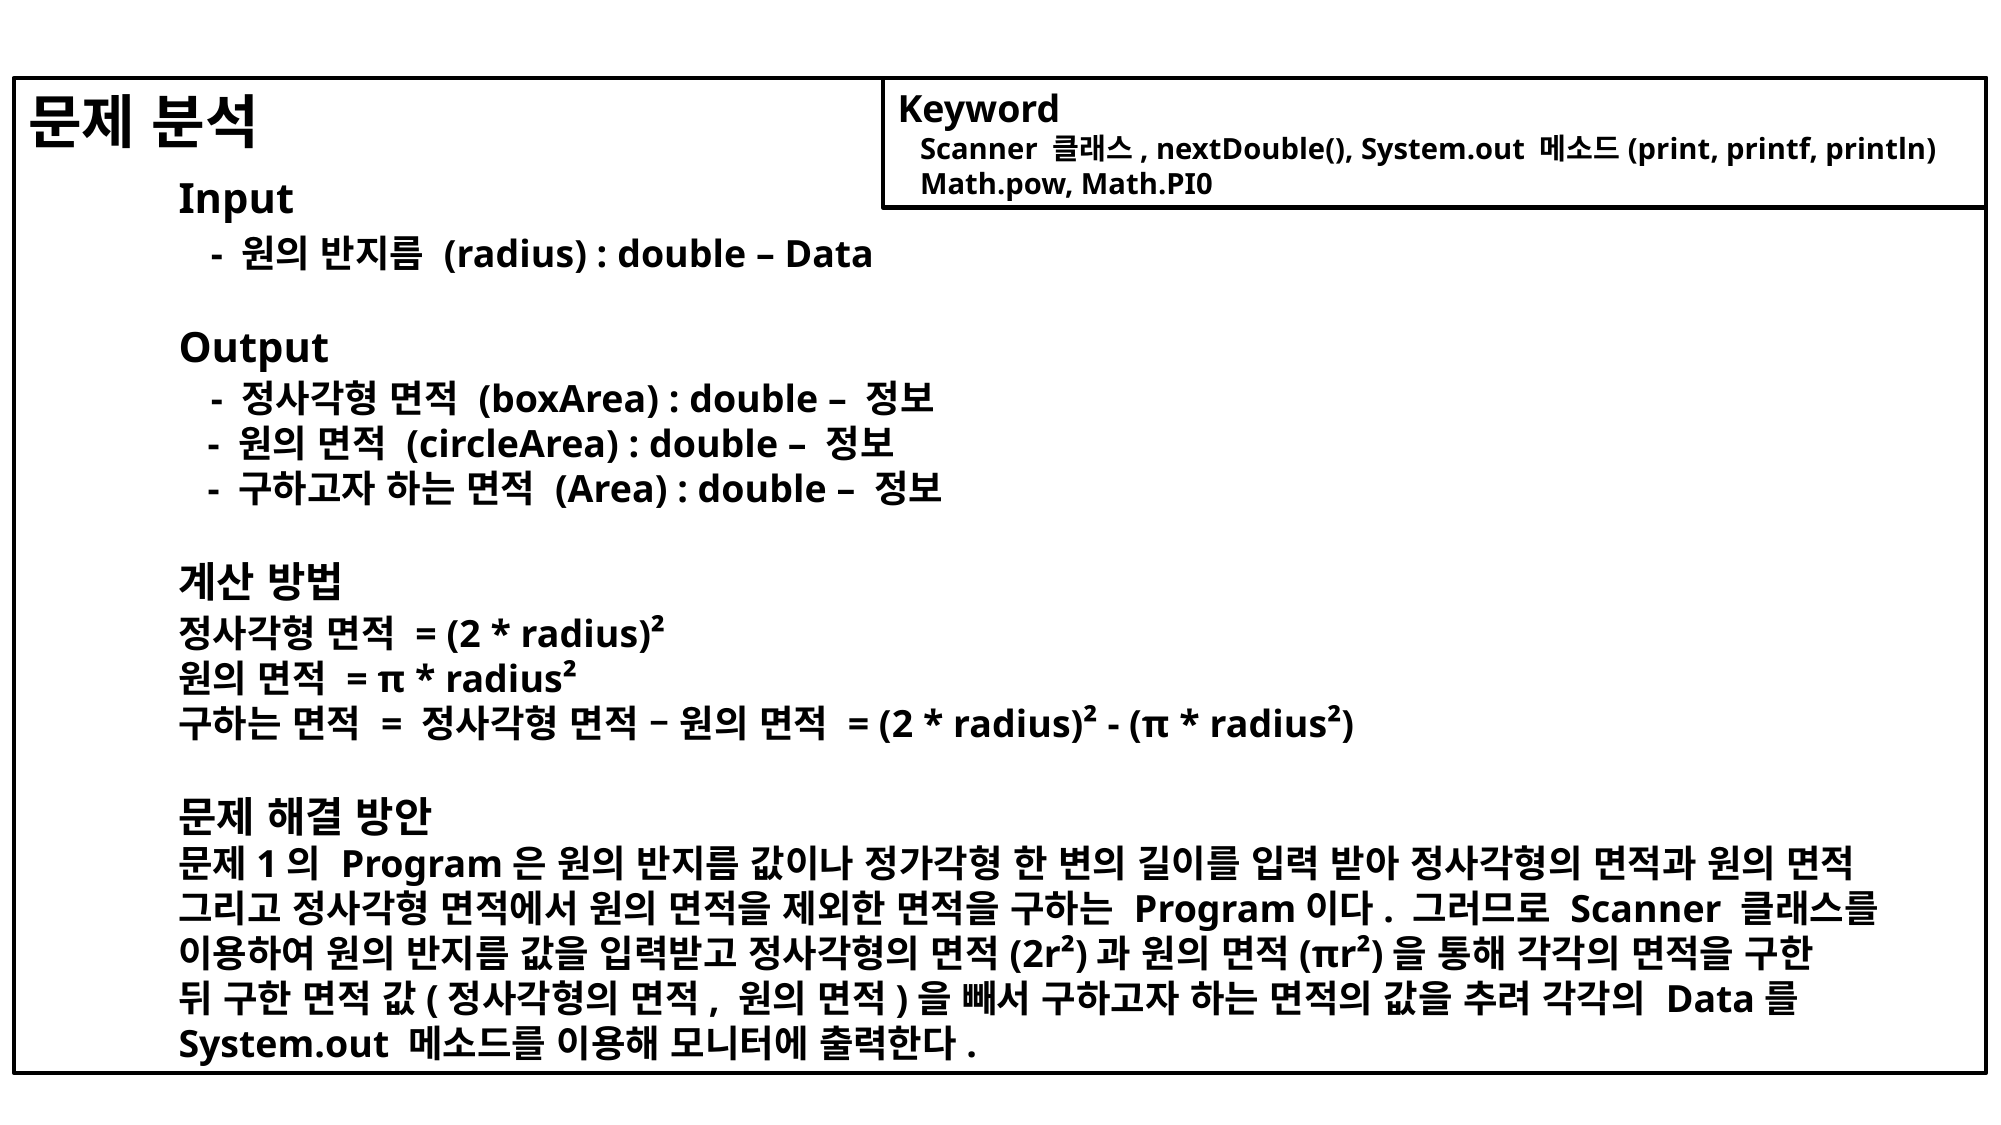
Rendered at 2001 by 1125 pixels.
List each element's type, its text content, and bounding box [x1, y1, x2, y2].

text_box 문제 분석 Input - 원의 반지름 (radius) : double – Data Output - 정사각형 면적 (boxArea) : double – 정보 - 원의 면적 (circleArea) : double – 정보 - 구하고자 하는 면적 (Area) : double – 정보 계산 방법 정사각형 면적 = (2 * radius)² 원의 면적 = π * radius² 구하는 면적 = 정사각형 면적 – 원의 면적 = (2 * radius)² - (π * radius²) 문제 해결 방안 문제1의 Program은 원의 반지름 값이나 정가각형 한 변의 길이를 입력 받아 정사각형의 면적과 원의 면적 그리고 정사각형 면적에서 원의 면적을 제외한 면적을 구하는 Program이다. 그러므로 Scanner 클래스를 이용하여 원의 반지름 값을 입력받고 정사각형의 면적(2r²)과 원의 면적(πr²)을 통해 각각의 면적을 구한 뒤 구한 면적 값(정사각형의 면적, 원의 면적)을 빼서 구하고자 하는 면적의 값을 추려 각각의 Data를 System.out 메소드를 이용해 모니터에 출력한다. [13, 77, 1987, 1073]
